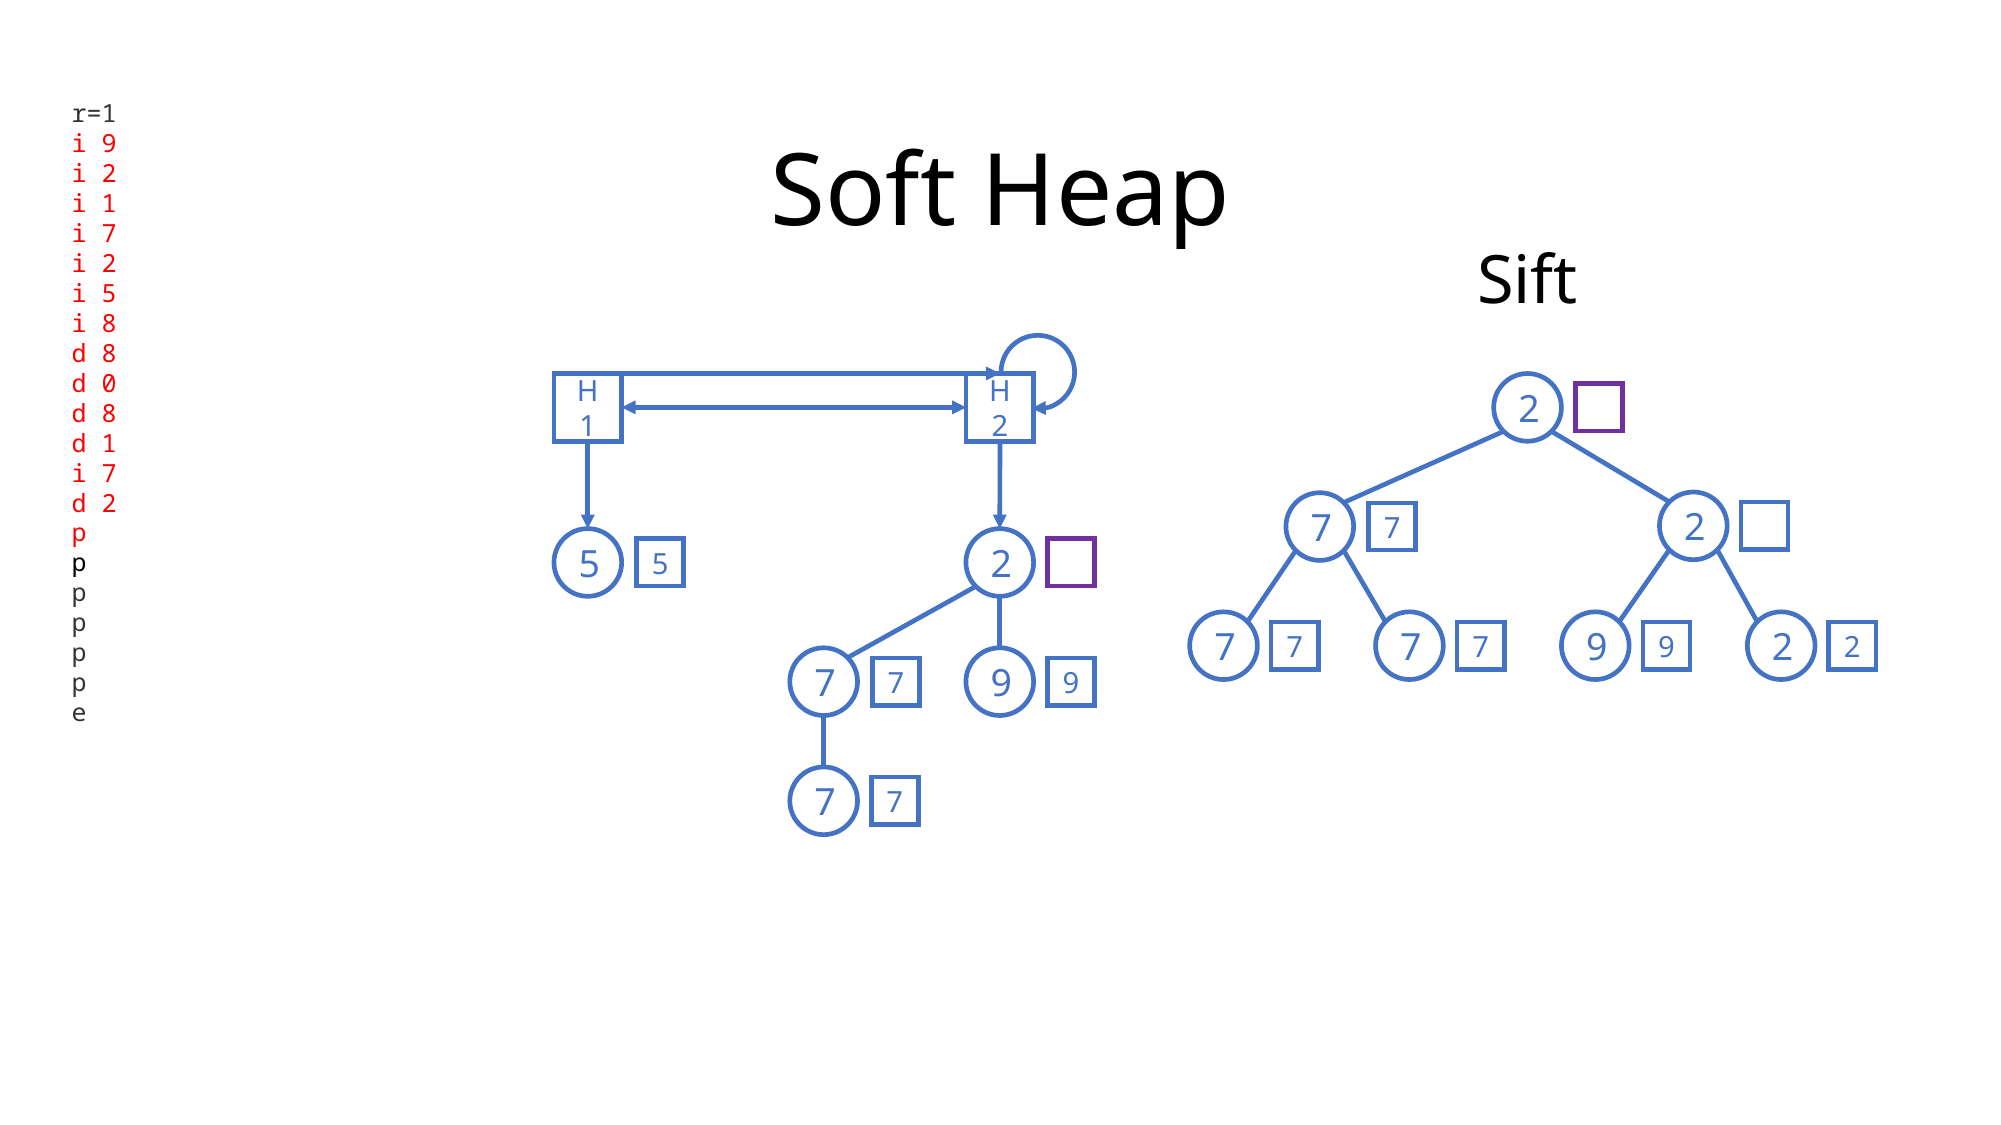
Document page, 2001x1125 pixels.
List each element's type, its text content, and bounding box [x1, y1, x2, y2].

text_box [1046, 538, 1096, 587]
text_box 9 [1046, 657, 1096, 706]
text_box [1717, 549, 1758, 622]
text_box 5 [636, 538, 685, 587]
text_box 7 [1188, 610, 1259, 681]
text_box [847, 586, 976, 658]
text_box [1551, 431, 1670, 502]
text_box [1619, 549, 1670, 622]
text_box 2 [1828, 621, 1877, 670]
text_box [1343, 550, 1386, 622]
text_box 2 [1658, 490, 1729, 561]
text_box 7 [1456, 621, 1505, 670]
text_box 9 [964, 646, 1035, 717]
text_box [1000, 334, 1076, 415]
text_box 2 [1746, 610, 1817, 681]
text_box 7 [1368, 503, 1417, 551]
text_box 5 [552, 527, 623, 598]
text_box 7 [788, 766, 859, 836]
text_box Soft Heap [552, 106, 1449, 255]
text_box 7 [788, 646, 859, 717]
text_box 7 [871, 658, 921, 706]
text_box Sift [1462, 229, 1593, 325]
text_box 9 [1642, 621, 1691, 670]
text_box H1 [553, 372, 623, 442]
text_box 9 [1560, 610, 1631, 681]
text_box H2 [965, 373, 1035, 442]
text_box 7 [1270, 621, 1319, 670]
text_box 2 [1492, 372, 1563, 443]
text_box [1740, 501, 1789, 550]
text_box r=1 i 9 i 2 i 1 i 7 i 2 i 5 i 8 d 8 d 0 d 8 d 1 i 7 d 2 p p p p p p e [56, 90, 238, 734]
text_box 2 [964, 527, 1035, 598]
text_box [1247, 550, 1296, 622]
text_box 7 [870, 776, 920, 825]
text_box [1343, 431, 1504, 503]
text_box 7 [1284, 491, 1355, 562]
text_box 7 [1374, 610, 1445, 681]
text_box [1574, 383, 1623, 431]
